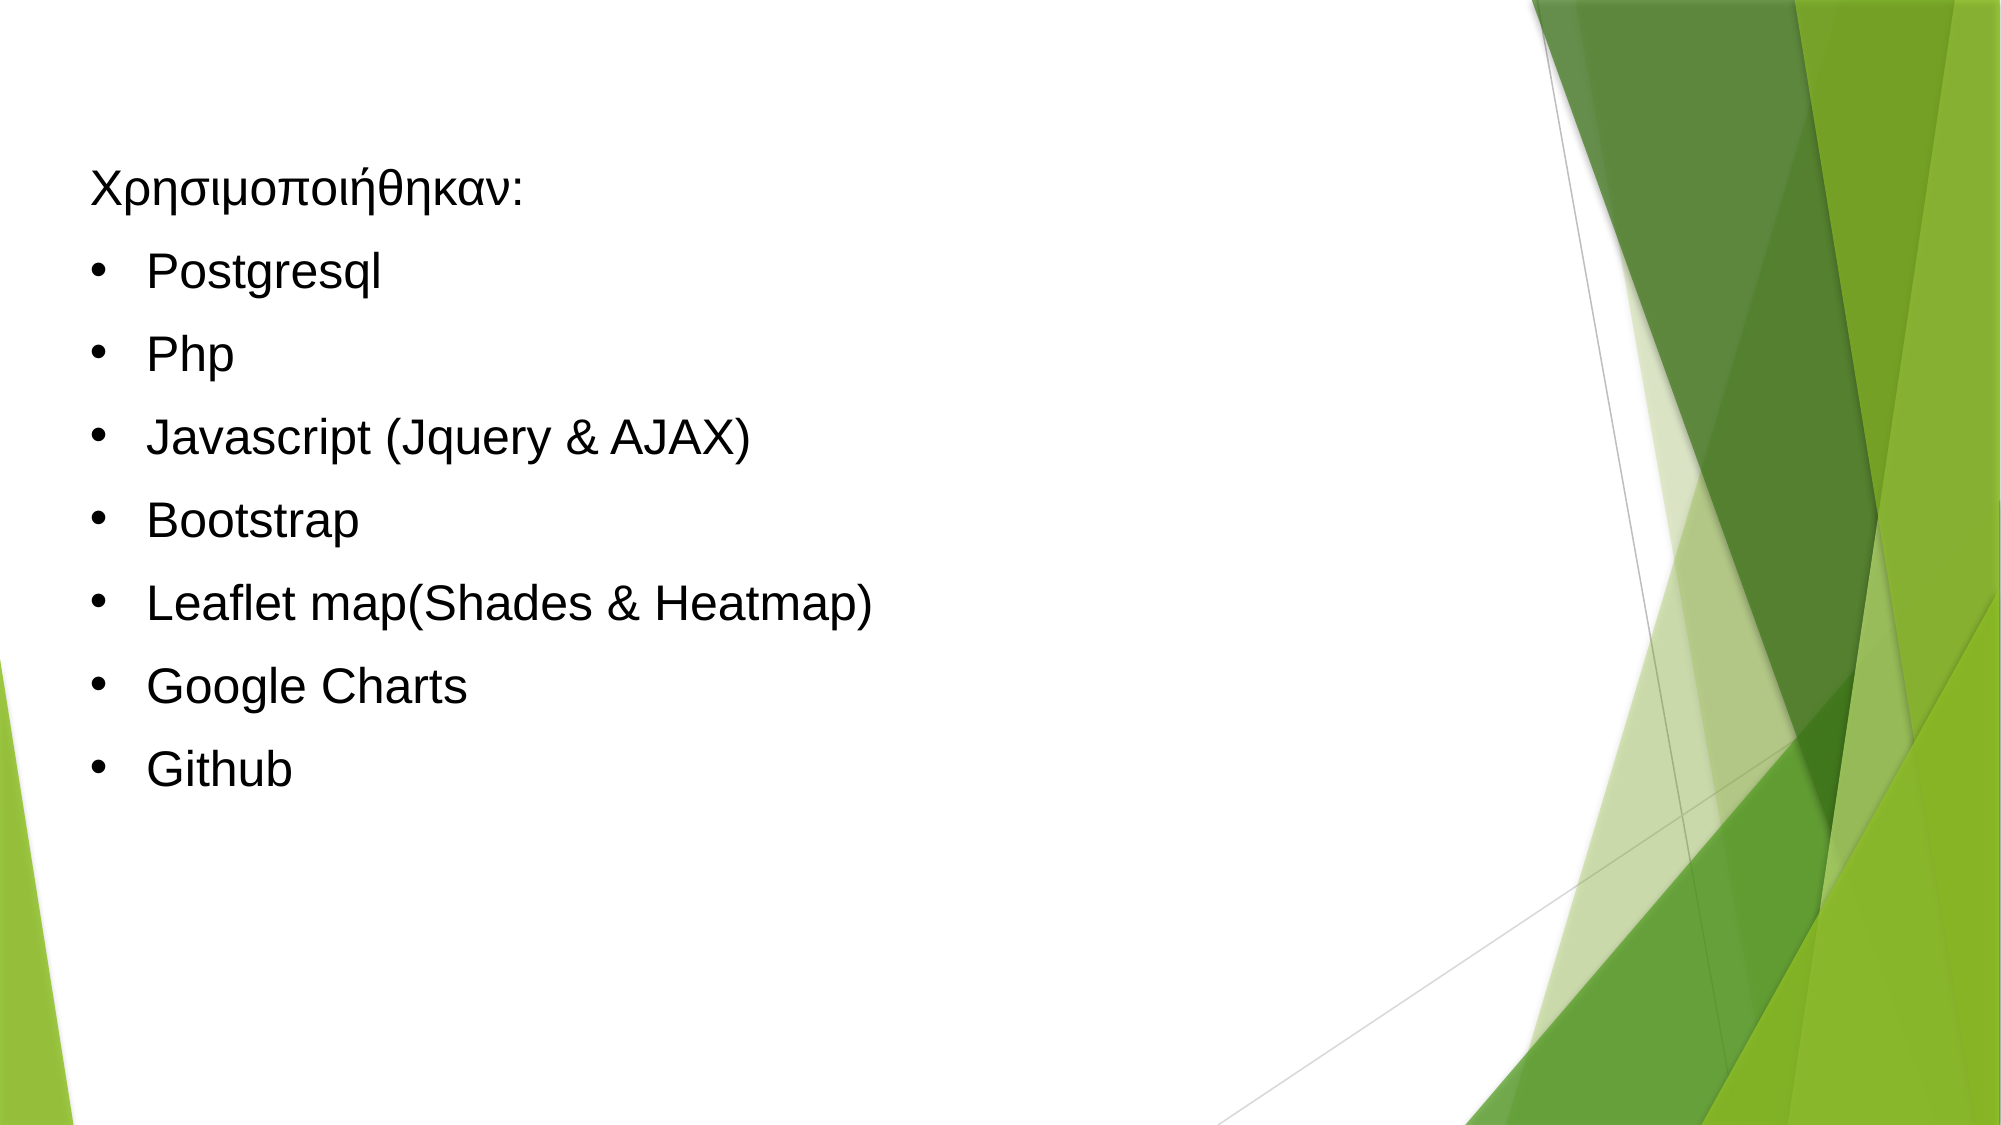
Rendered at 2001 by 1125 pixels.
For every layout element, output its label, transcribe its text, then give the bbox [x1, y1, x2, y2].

text_box [307, 924, 1516, 1119]
text_box Χρησιμοποιήθηκαν: Postgresql Php Javascript (Jquery & AJAX) Bootstrap Leaflet map(Shades & Heatmap) Google Charts Github [81, 65, 1707, 1060]
